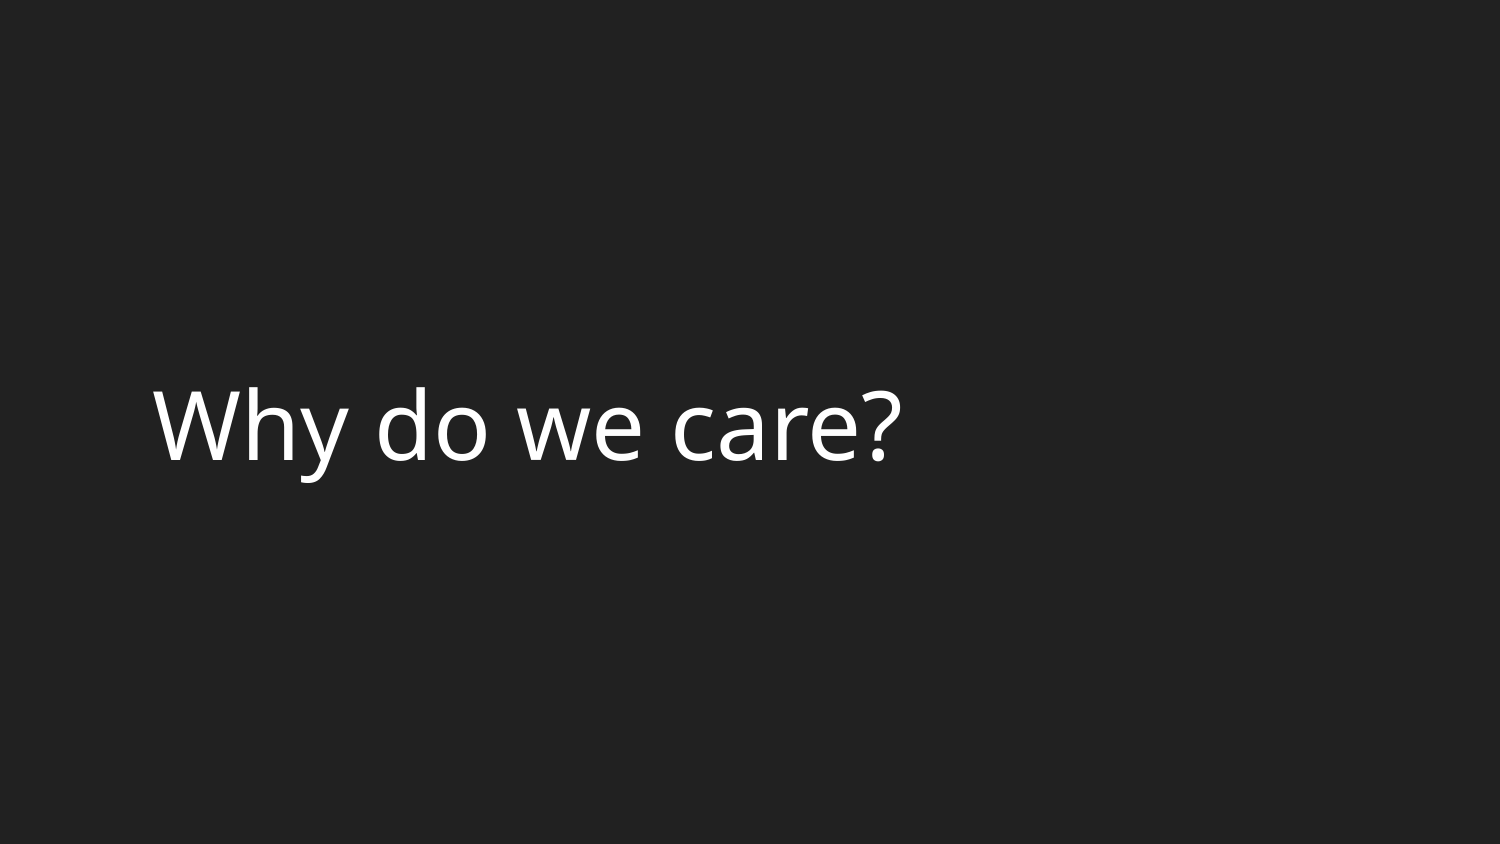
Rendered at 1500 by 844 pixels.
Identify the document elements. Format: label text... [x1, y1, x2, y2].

title Why do we care? [137, 351, 1363, 493]
